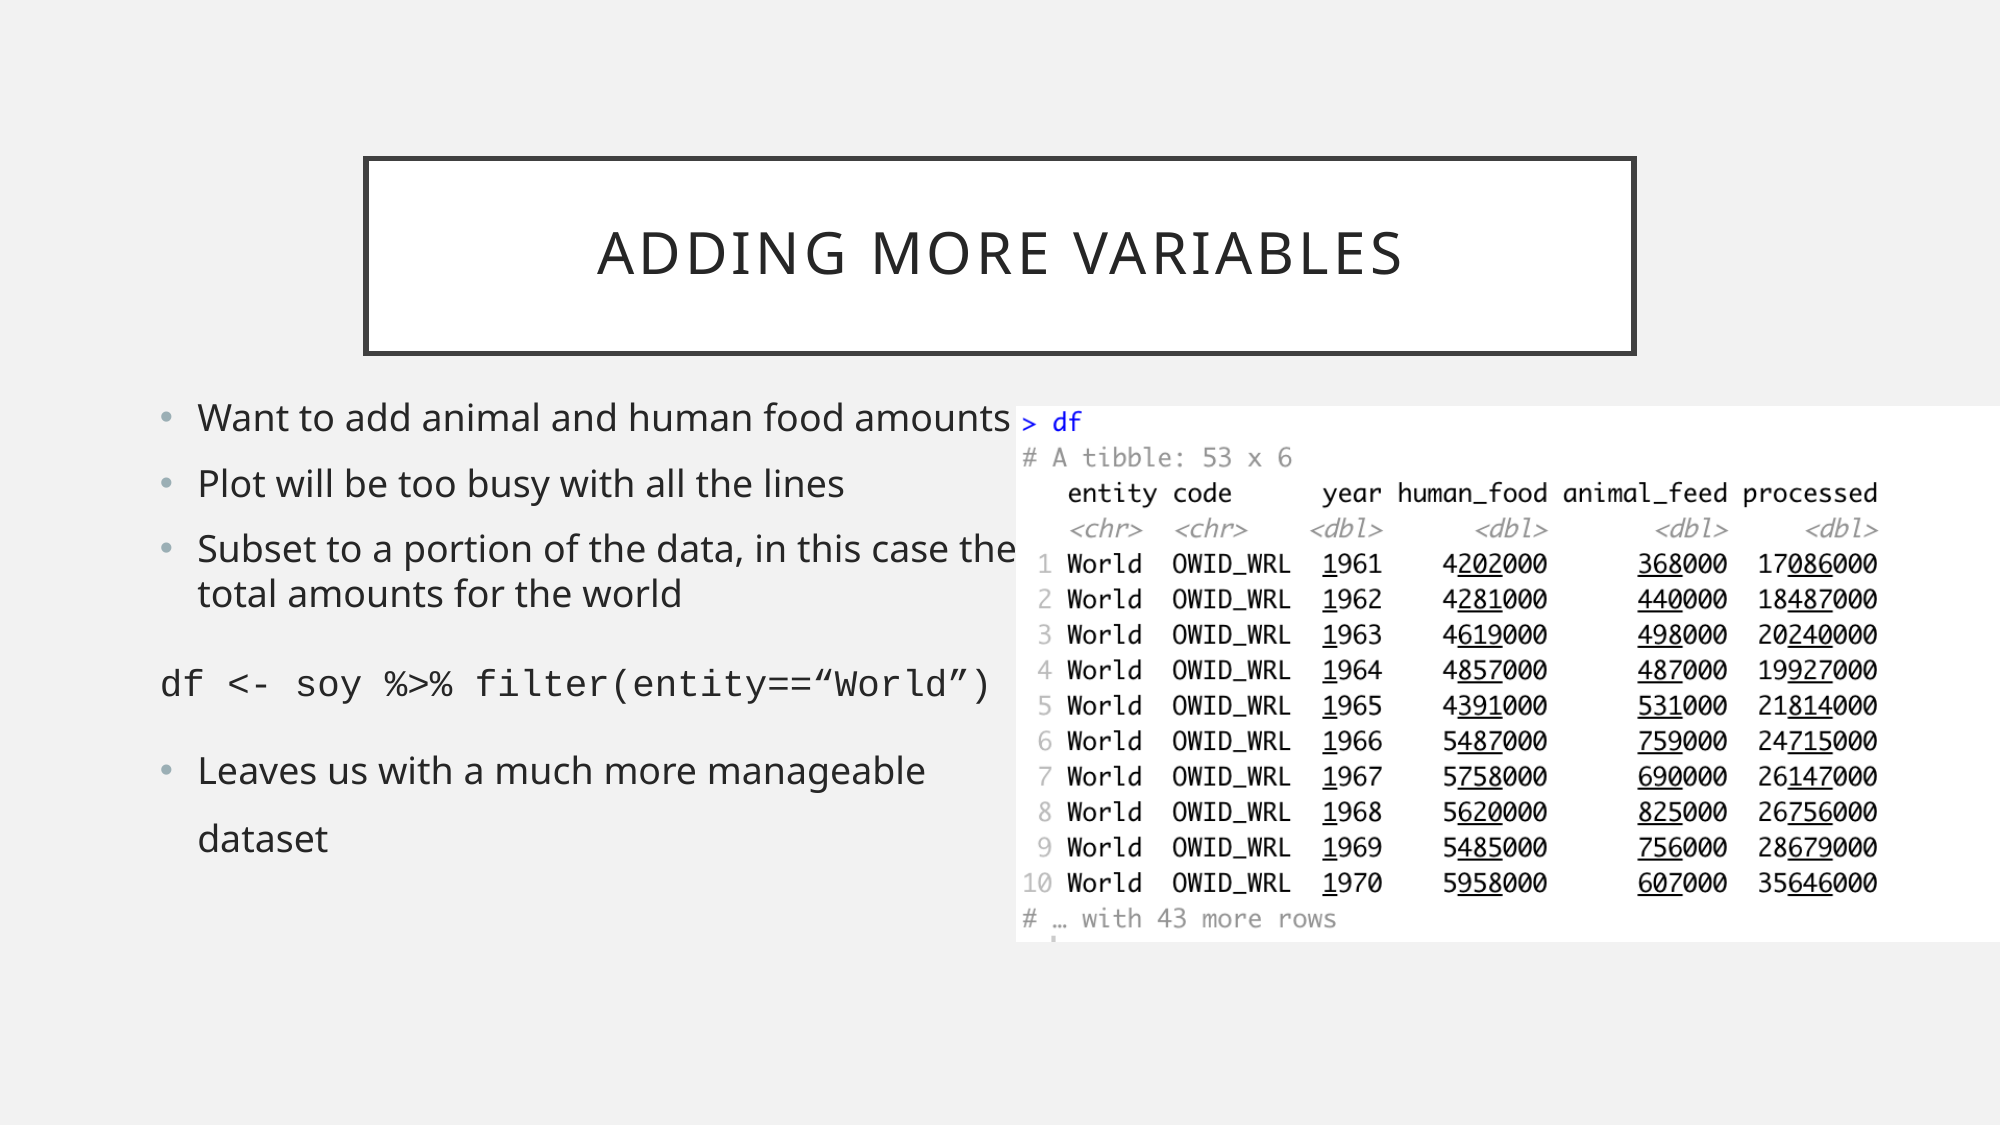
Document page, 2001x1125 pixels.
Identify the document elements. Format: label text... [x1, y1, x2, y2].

list Want to add animal and human food amounts Plot will be too busy with all the lines Subset to a portion of the data, in this case the total amounts for the world df <- soy %>% filter(entity==“World”) Leaves us with a much more manageable dataset [144, 386, 1059, 942]
title Adding more variables [363, 156, 1637, 356]
picture [1016, 406, 2000, 942]
